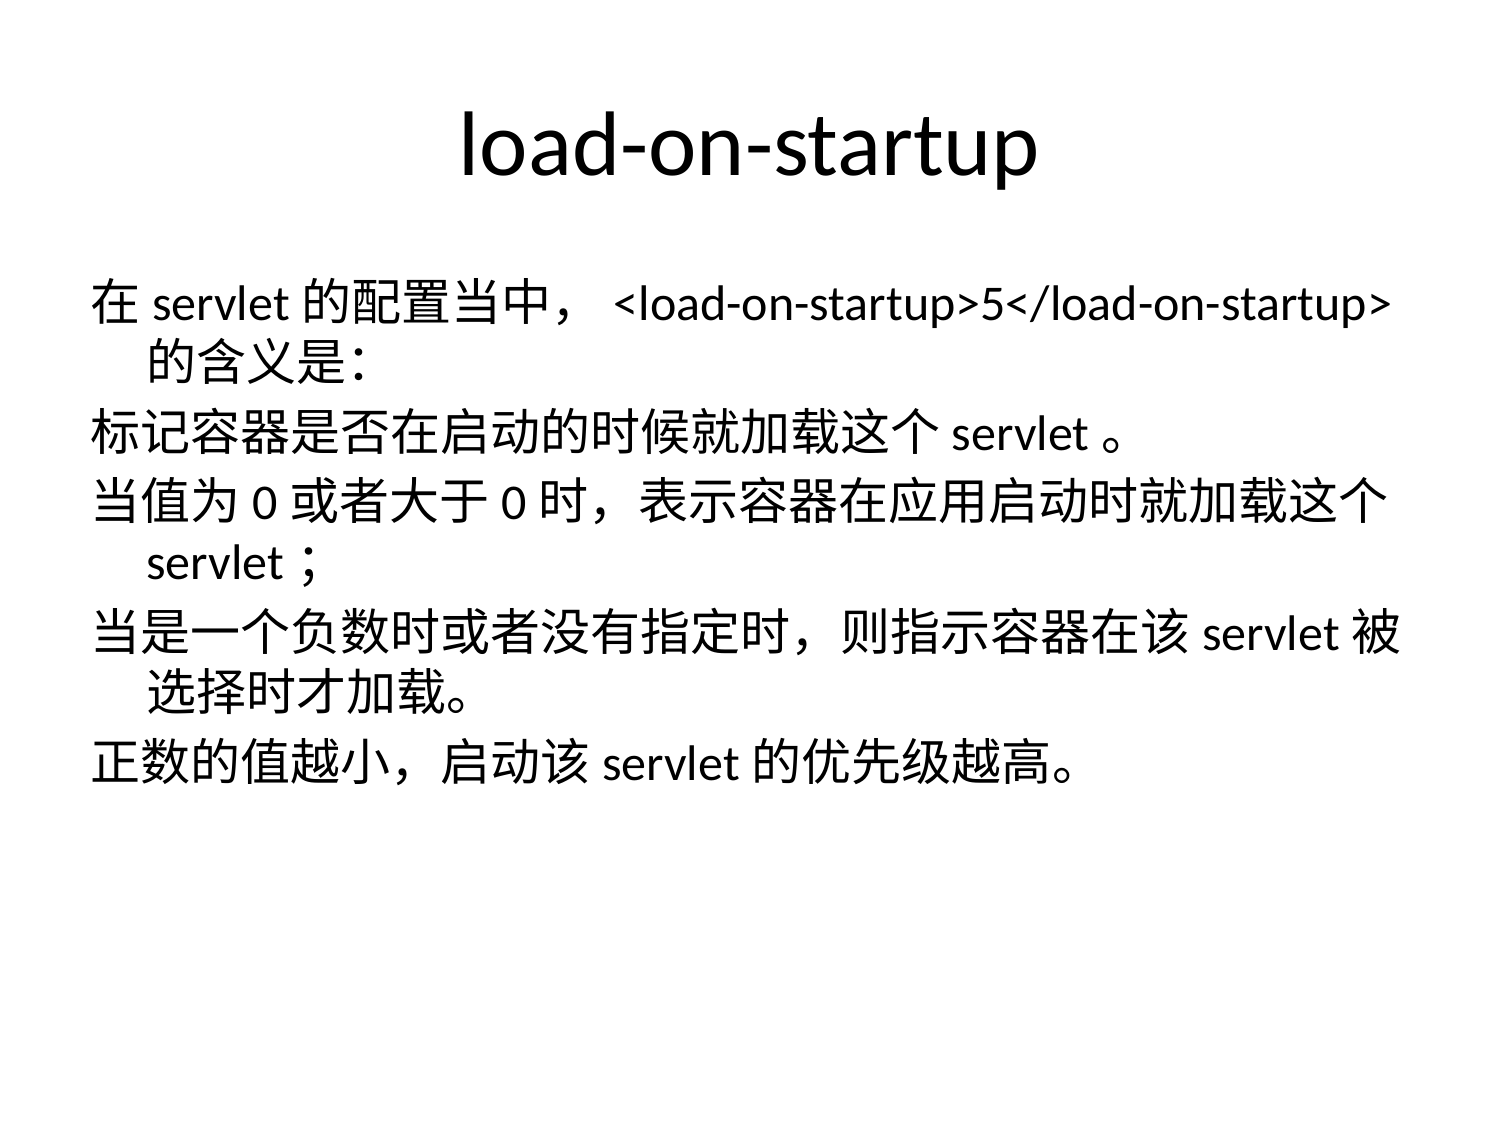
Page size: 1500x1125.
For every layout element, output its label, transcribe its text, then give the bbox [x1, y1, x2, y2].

title load-on-startup [75, 45, 1425, 233]
list 在servlet的配置当中，<load-on-startup>5</load-on-startup>的含义是： 标记容器是否在启动的时候就加载这个servlet。 当值为0或者大于0时，表示容器在应用启动时就加载这个servlet； 当是一个负数时或者没有指定时，则指示容器在该servlet被选择时才加载。 正数的值越小，启动该servlet的优先级越高。 [75, 262, 1425, 1005]
